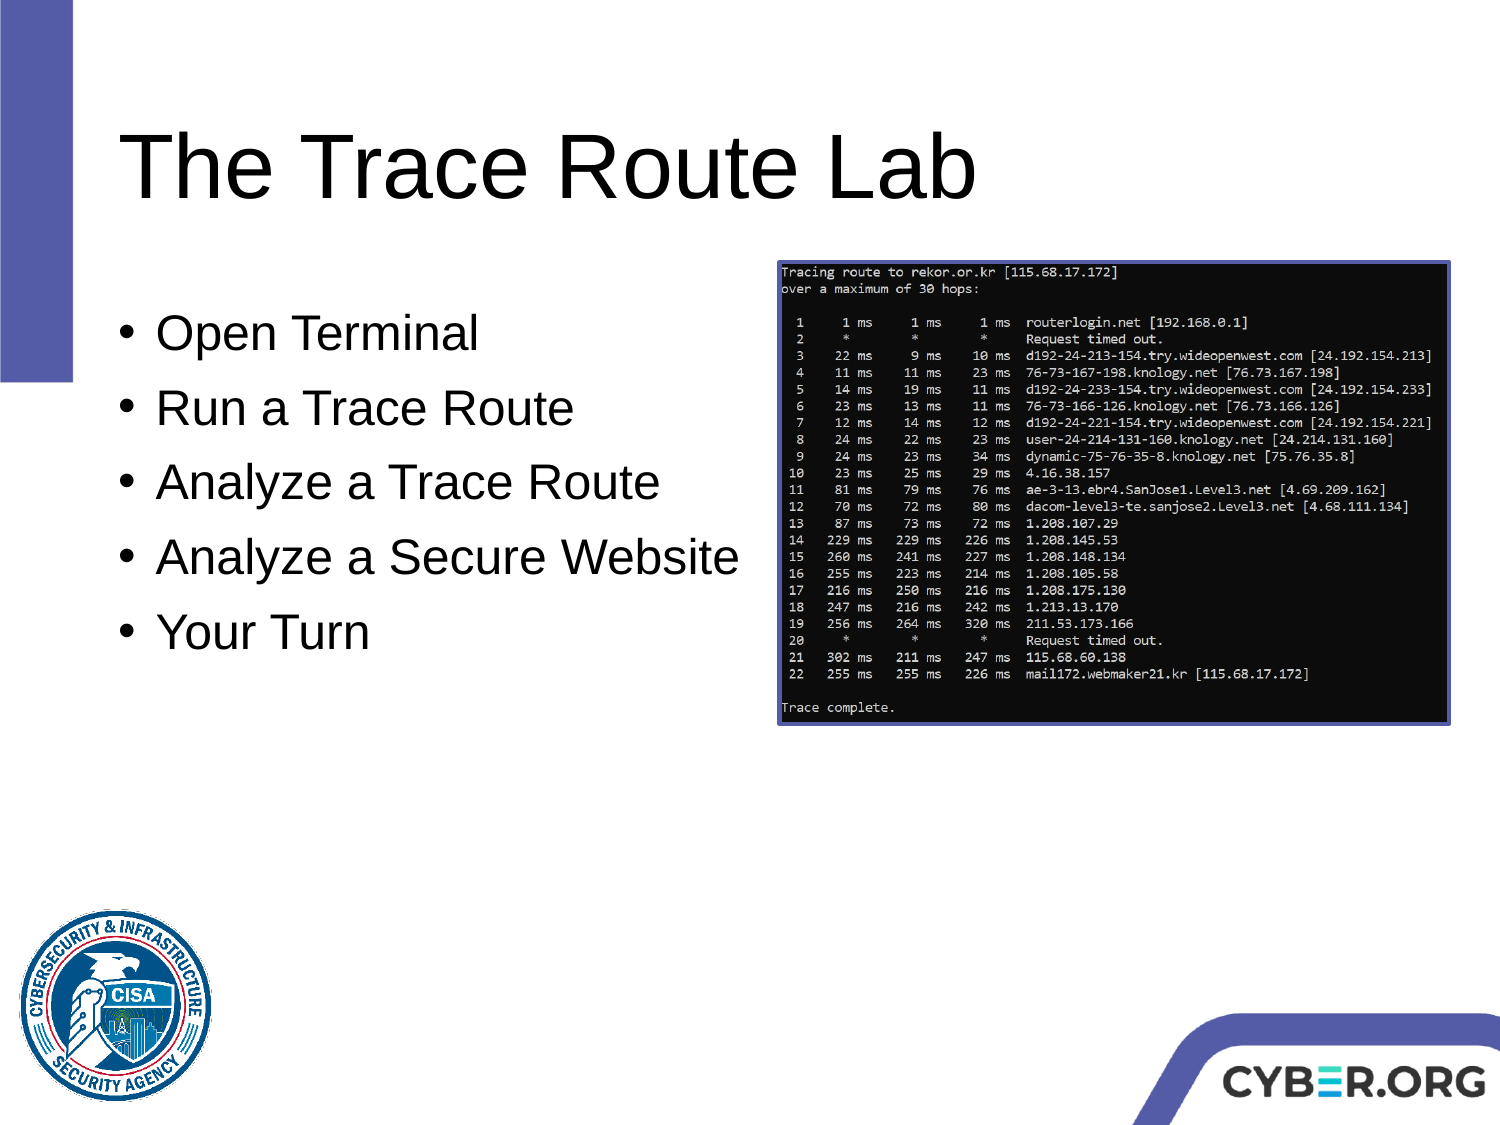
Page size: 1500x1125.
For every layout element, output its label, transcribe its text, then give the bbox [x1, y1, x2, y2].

picture [0, 0, 1500, 1125]
list Open Terminal Run a Trace Route Analyze a Trace Route Analyze a Secure Website Your Turn [103, 299, 1397, 1014]
title The Trace Route Lab [103, 59, 1397, 278]
